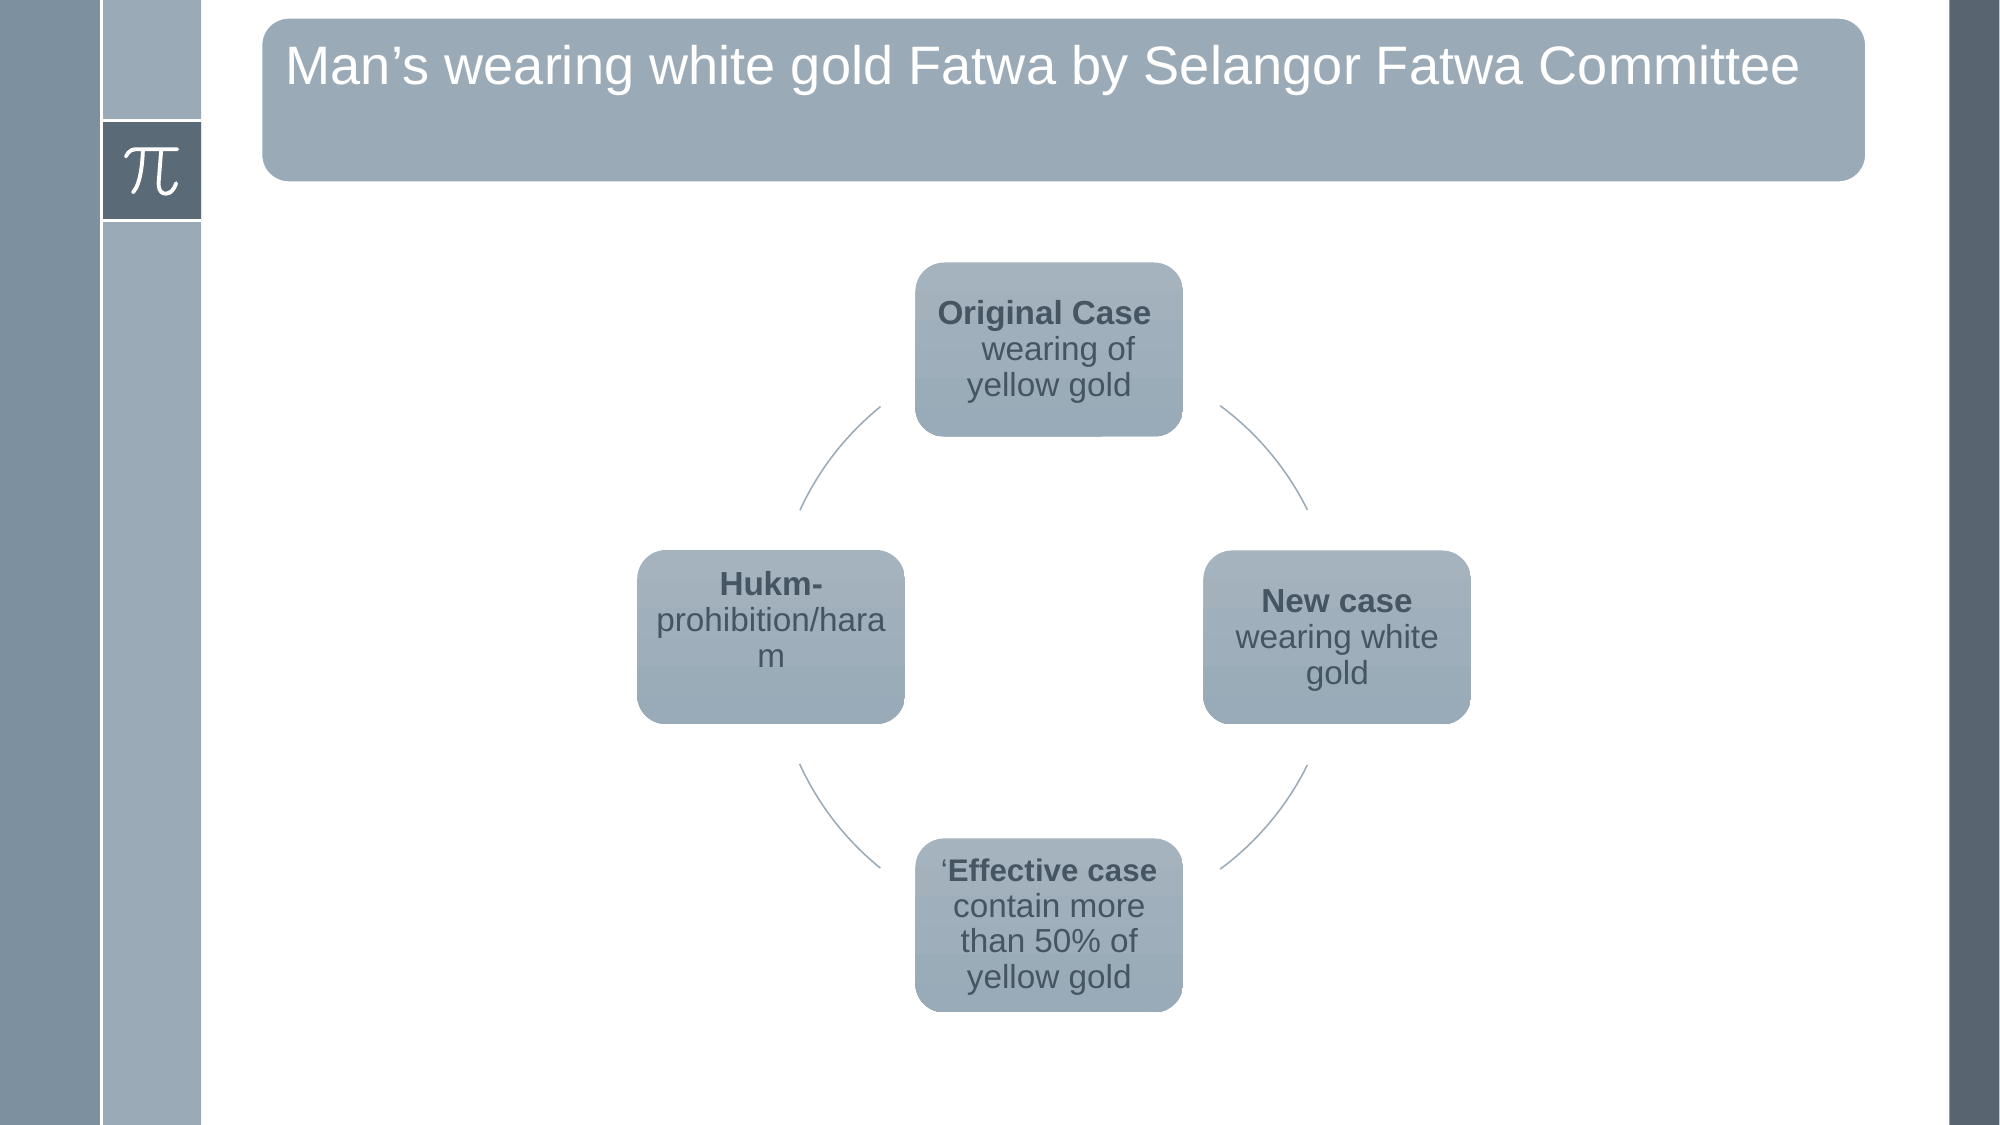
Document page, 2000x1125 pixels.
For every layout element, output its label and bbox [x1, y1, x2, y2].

text_box [261, 17, 1867, 183]
text_box [636, 262, 1472, 1013]
